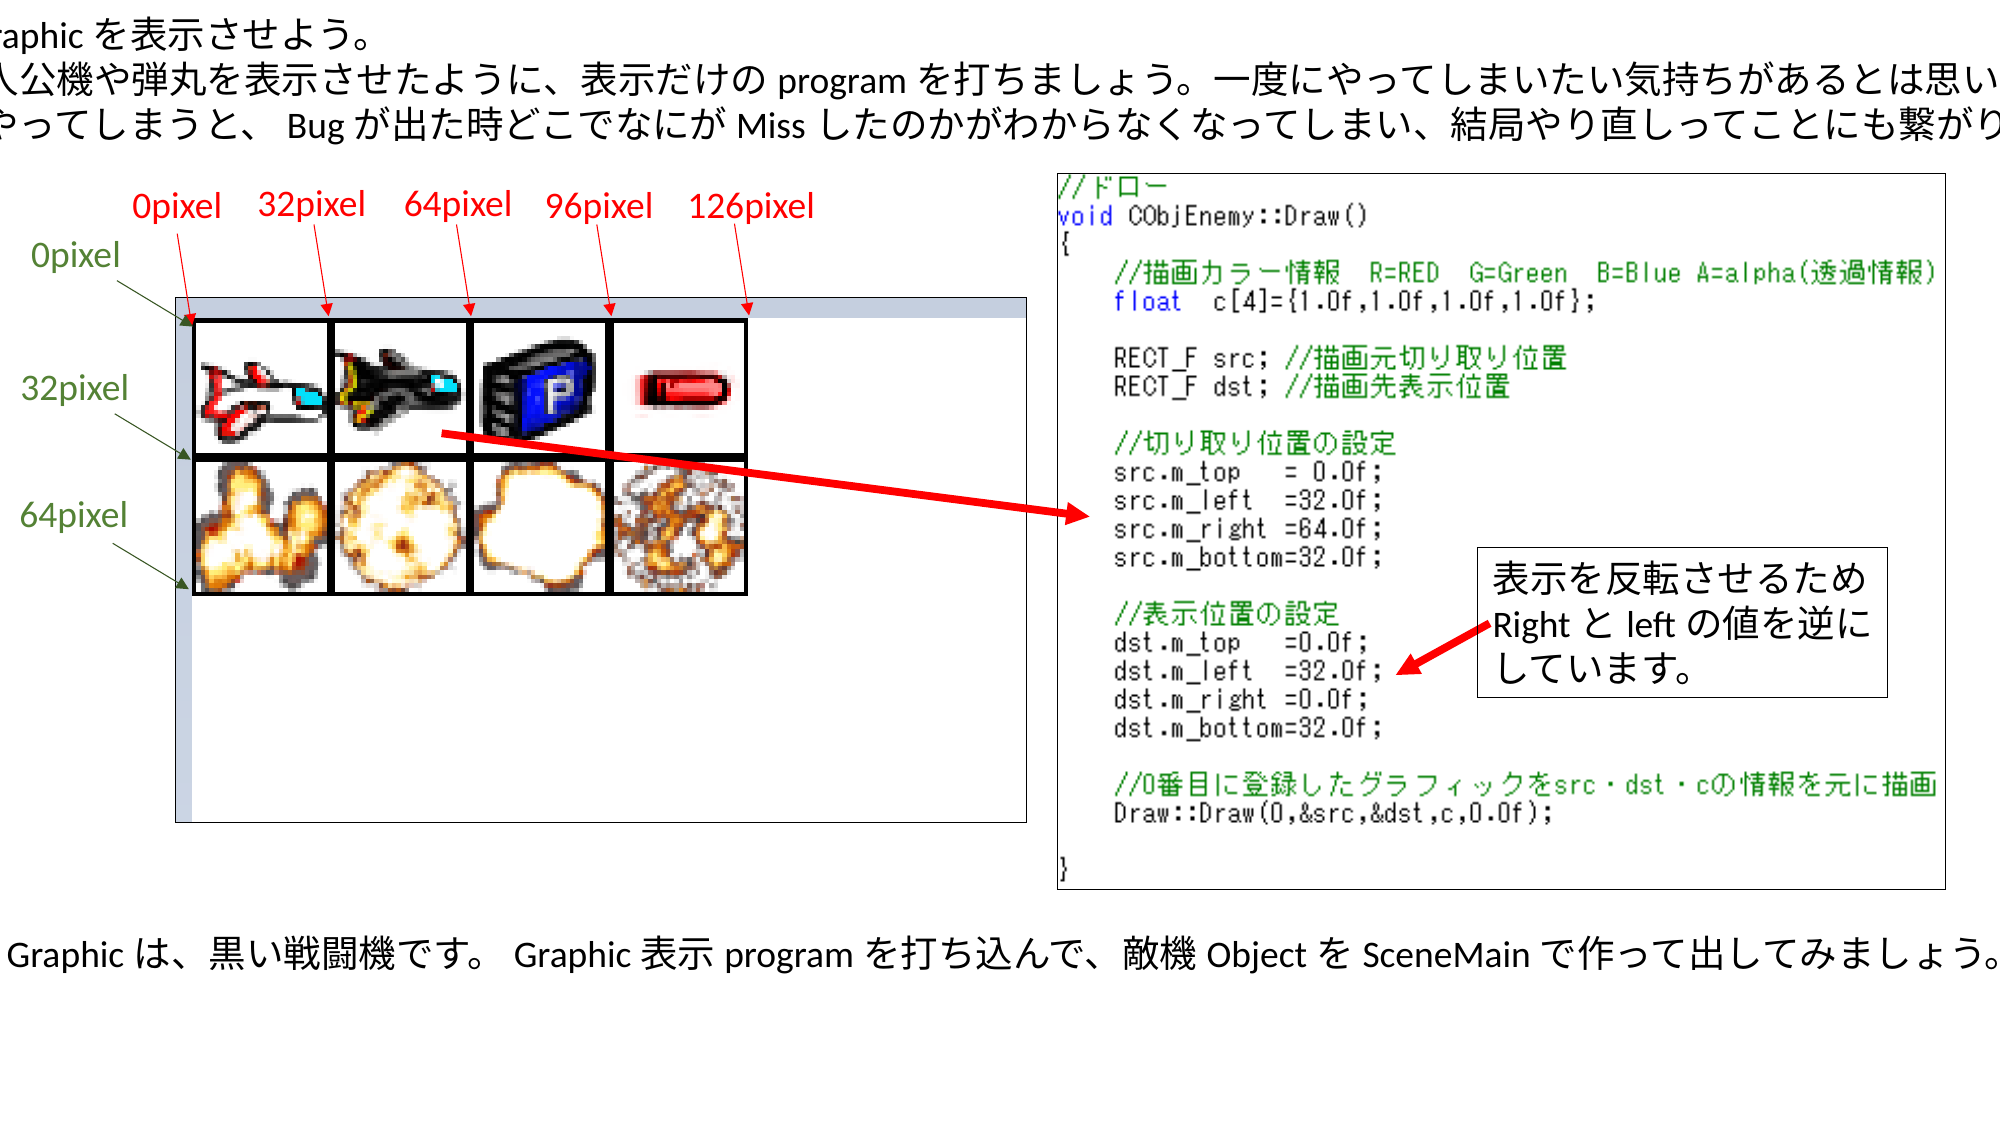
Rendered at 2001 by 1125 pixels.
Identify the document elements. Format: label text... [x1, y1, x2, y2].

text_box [313, 224, 329, 317]
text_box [734, 223, 750, 316]
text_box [1395, 623, 1490, 675]
text_box 126pixel [672, 174, 831, 234]
text_box 0pixel [7, 222, 136, 283]
text_box ・敵Graphicを表示させよう。 主人公機や弾丸を表示させたように、表示だけのprogramを打ちましょう。一度にやってしまいたい気持ちがあるとは思います が、やってしまうと、Bugが出た時どこでなにがMissしたのかがわからなくなってしまい、結局やり直しってことにも繋がります。 [0, 4, 2000, 154]
text_box 64pixel [388, 171, 528, 232]
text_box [456, 224, 472, 317]
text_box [112, 543, 189, 590]
text_box 96pixel [529, 173, 669, 234]
text_box 0pixel [117, 173, 237, 234]
text_box 32pixel [5, 355, 145, 416]
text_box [596, 224, 612, 317]
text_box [441, 433, 1090, 517]
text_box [177, 234, 192, 280]
picture [175, 297, 1027, 823]
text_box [114, 413, 191, 460]
text_box 32pixel [242, 171, 382, 232]
text_box 64pixel [4, 482, 144, 543]
text_box 敵のGraphicは、黒い戦闘機です。Graphic表示programを打ち込んで、敵機ObjectをSceneMainで作って出してみましょう。 [0, 922, 2000, 983]
picture [1057, 173, 1946, 890]
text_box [116, 280, 194, 327]
